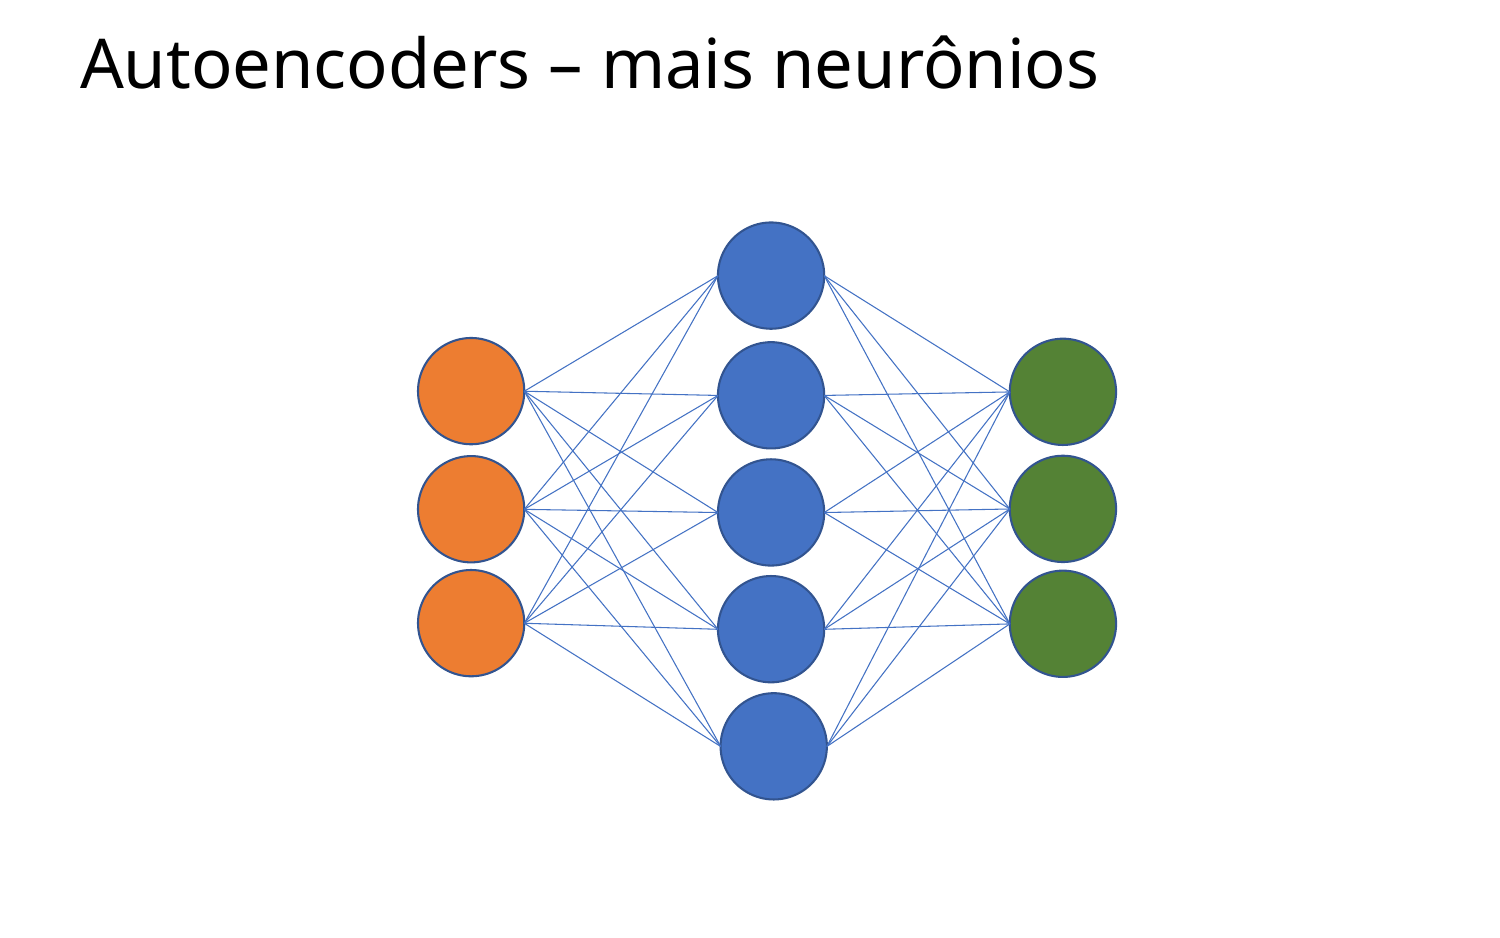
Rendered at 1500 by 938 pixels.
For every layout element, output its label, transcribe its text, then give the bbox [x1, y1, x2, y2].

text_box [1010, 569, 1118, 678]
text_box [721, 458, 824, 567]
text_box [1010, 454, 1118, 564]
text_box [524, 275, 718, 395]
text_box [716, 221, 826, 330]
text_box [416, 455, 524, 564]
text_box [416, 336, 524, 446]
text_box [721, 574, 826, 684]
text_box [416, 568, 524, 678]
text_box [824, 275, 1010, 395]
text_box [718, 341, 824, 450]
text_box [524, 395, 718, 623]
text_box [719, 692, 828, 801]
title Autoencoders – mais neurônios [64, 0, 1359, 148]
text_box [524, 623, 721, 747]
text_box [1010, 337, 1118, 447]
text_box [824, 395, 1010, 624]
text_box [826, 624, 1010, 747]
